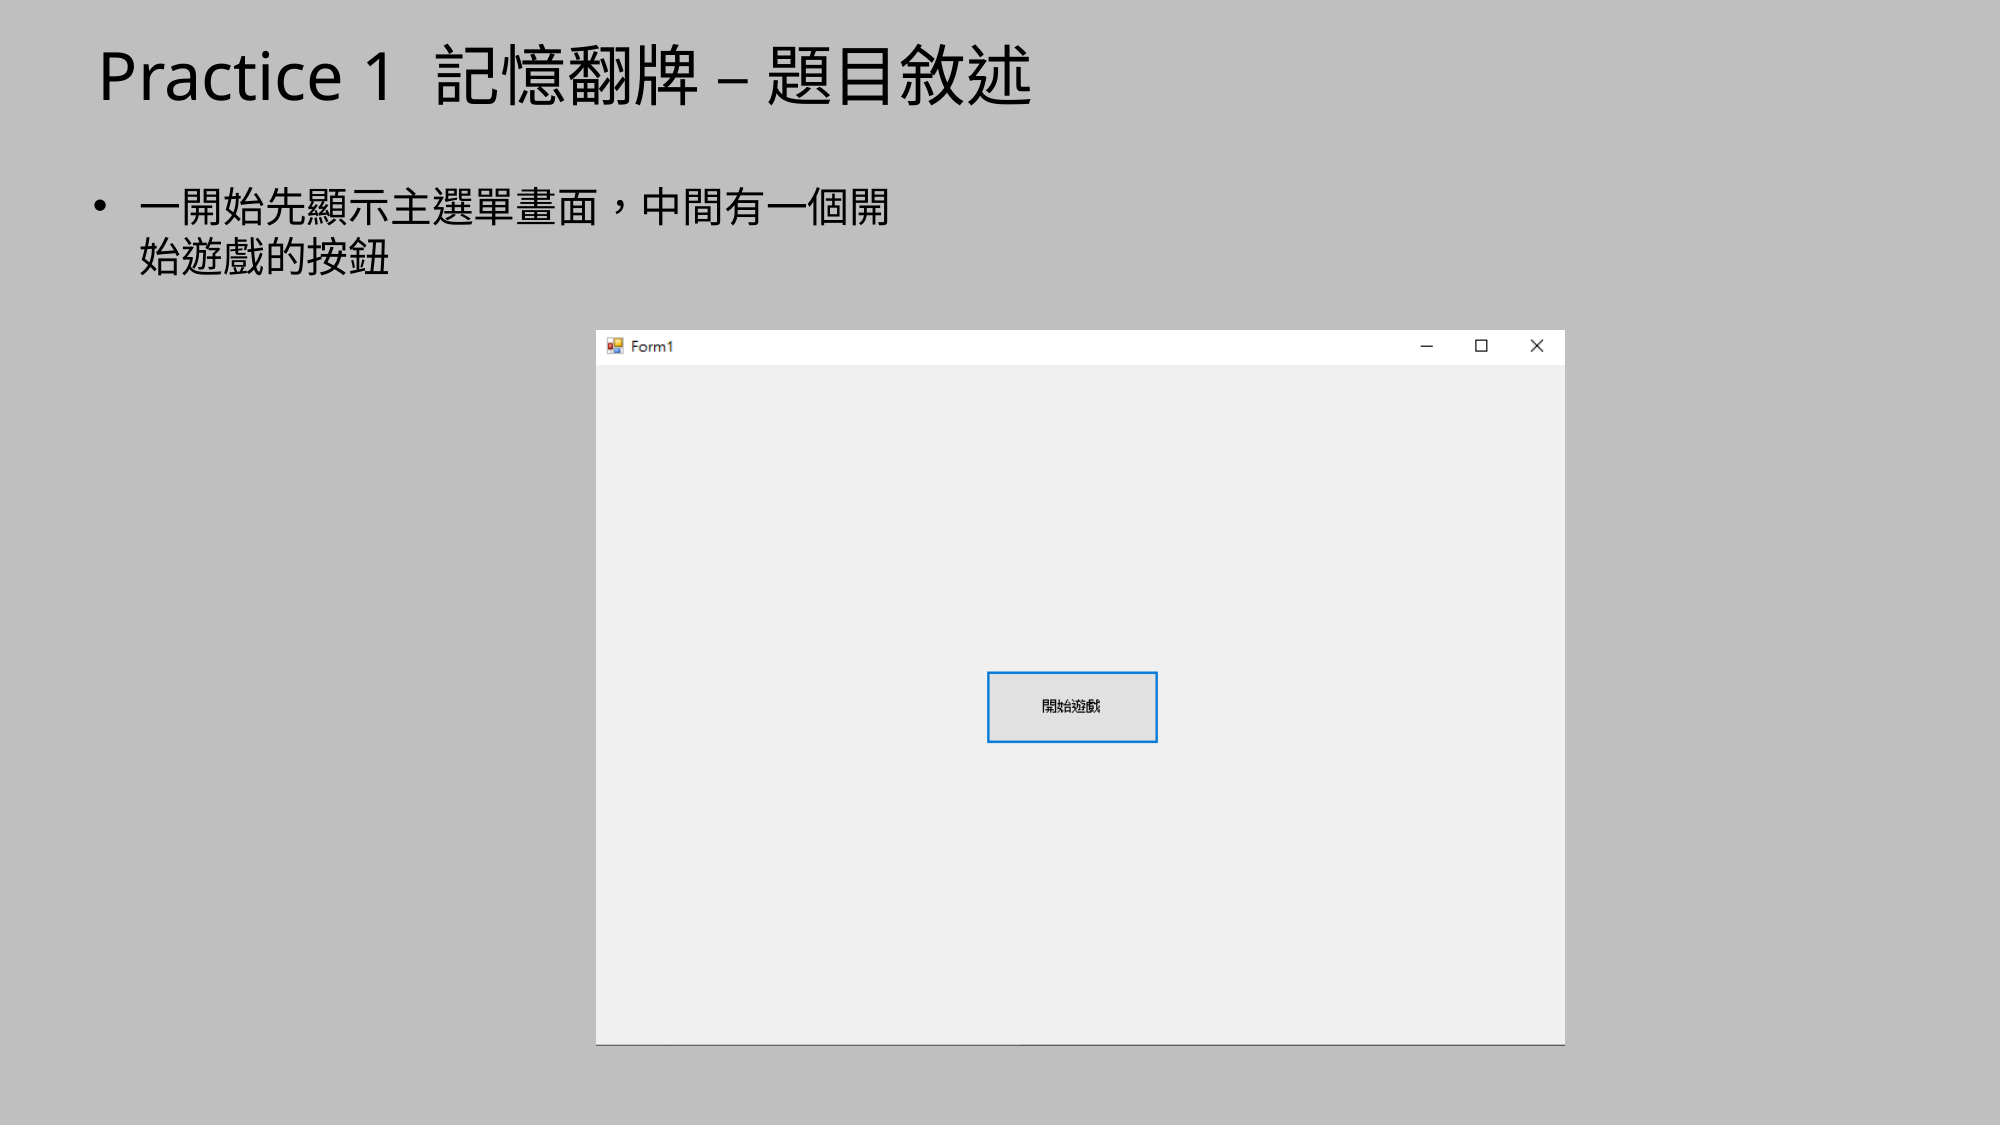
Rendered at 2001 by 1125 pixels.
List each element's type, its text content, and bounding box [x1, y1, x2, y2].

text_box Practice 1 記憶翻牌 – 題目敘述 [82, 26, 1069, 123]
picture [596, 330, 1565, 1046]
text_box 一開始先顯示主選單畫面，中間有一個開始遊戲的按鈕 [78, 173, 947, 289]
